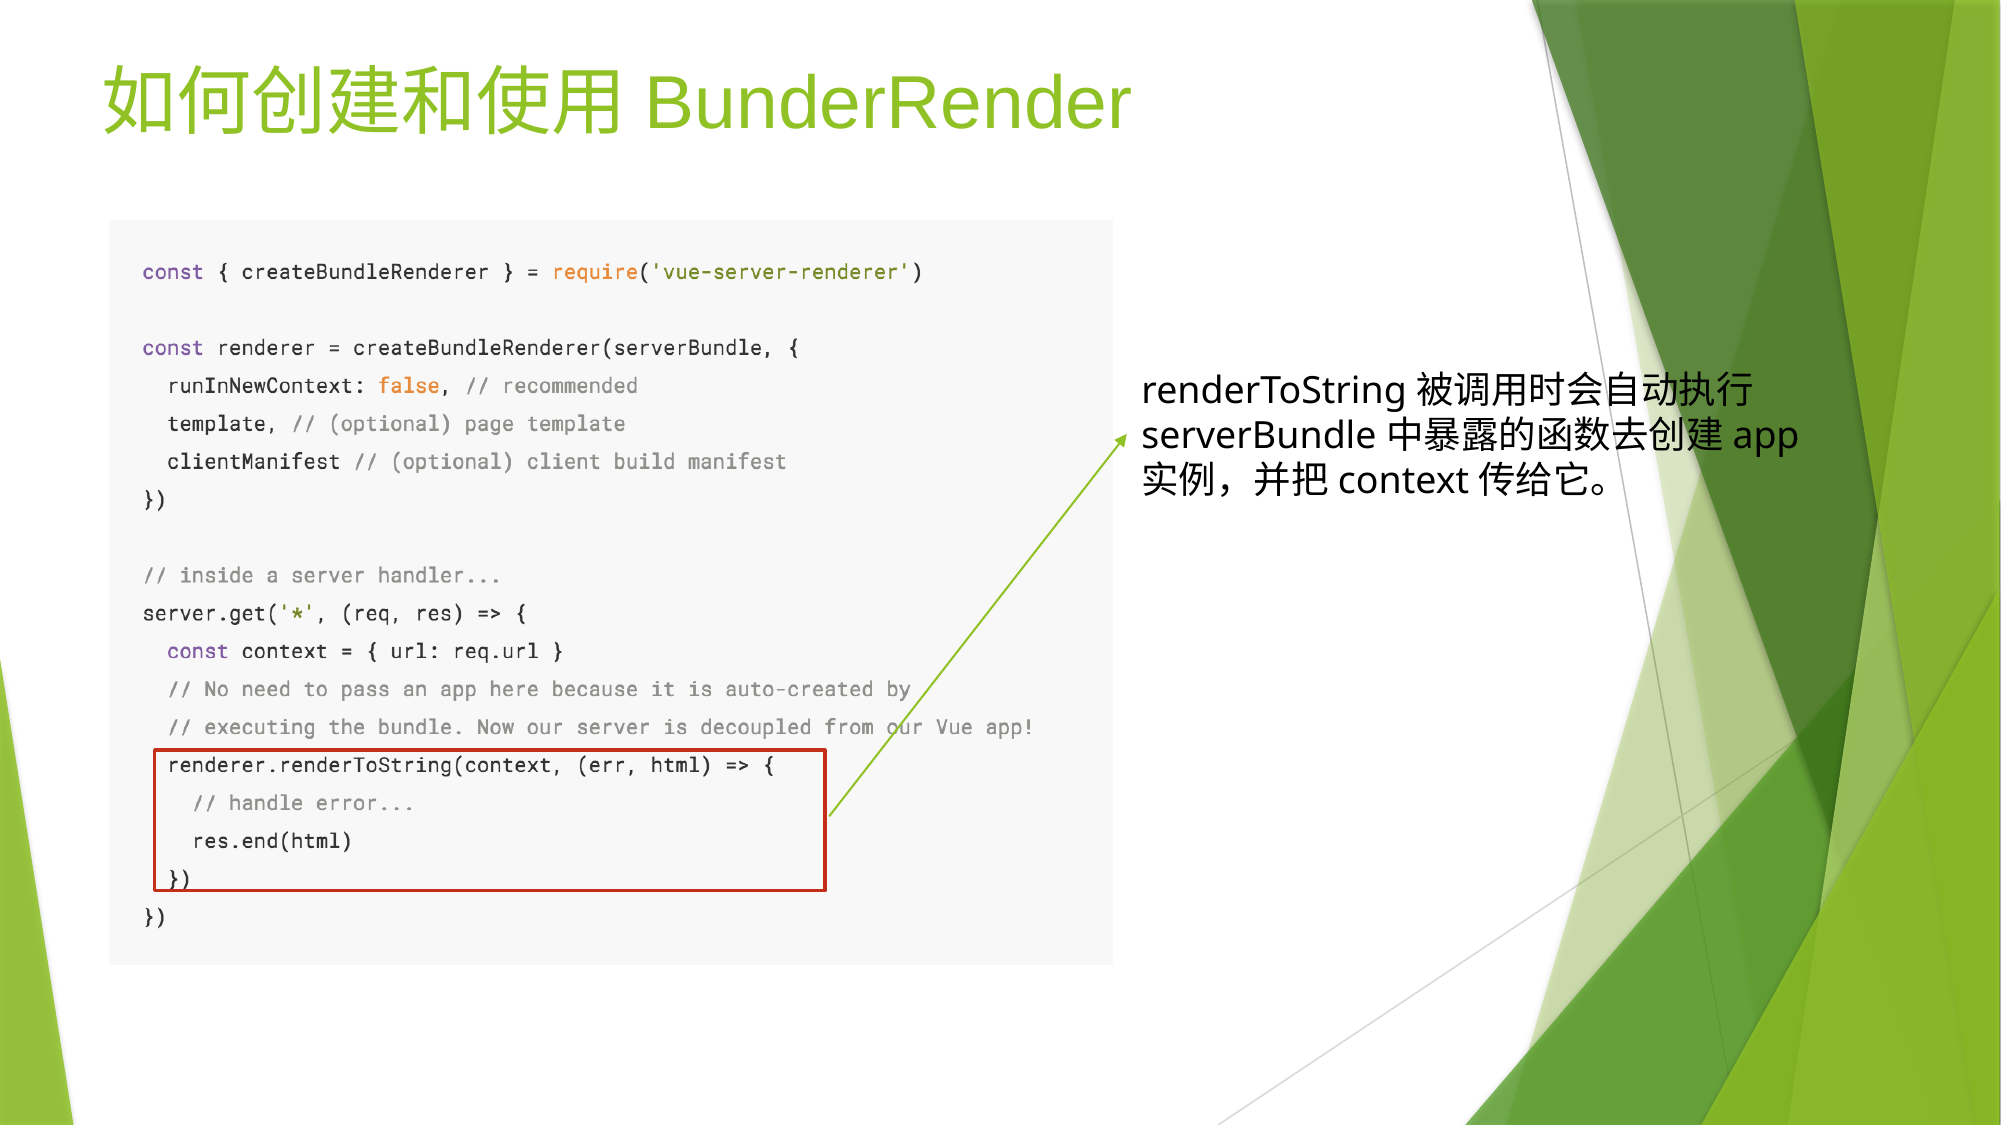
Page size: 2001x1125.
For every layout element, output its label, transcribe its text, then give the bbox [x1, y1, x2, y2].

text_box renderToString被调用时会自动执行 serverBundle中暴露的函数去创建app 实例，并把context传给它。 [1126, 359, 1815, 509]
picture [108, 220, 1114, 978]
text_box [828, 434, 1145, 817]
text_box 如何创建和使用BunderRender [86, 46, 1148, 151]
